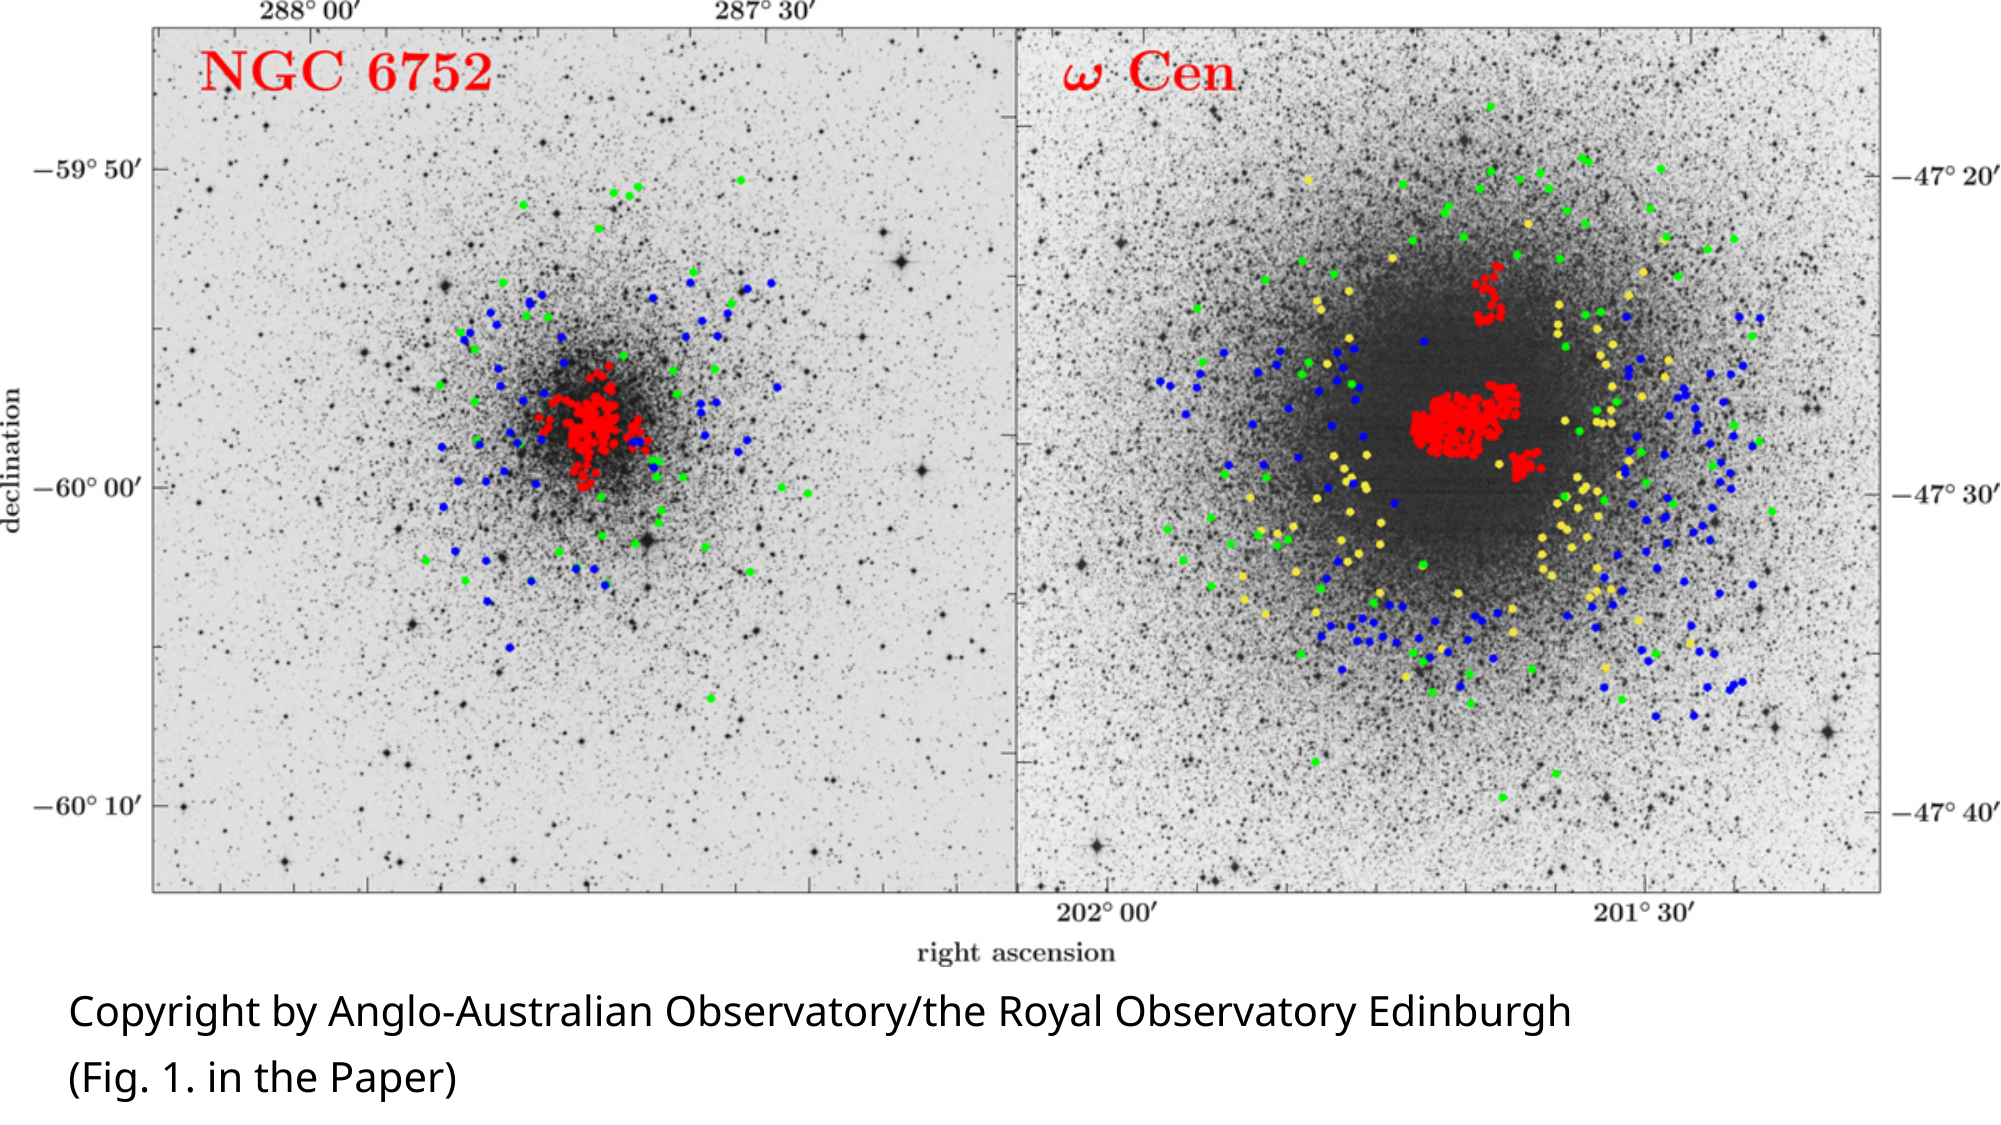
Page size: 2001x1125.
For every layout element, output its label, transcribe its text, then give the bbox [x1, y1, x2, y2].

text_box Copyright by Anglo-Australian Observatory/the Royal Observatory Edinburgh (Fig. 1. in the Paper) [53, 968, 2000, 1125]
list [0, 0, 2000, 968]
